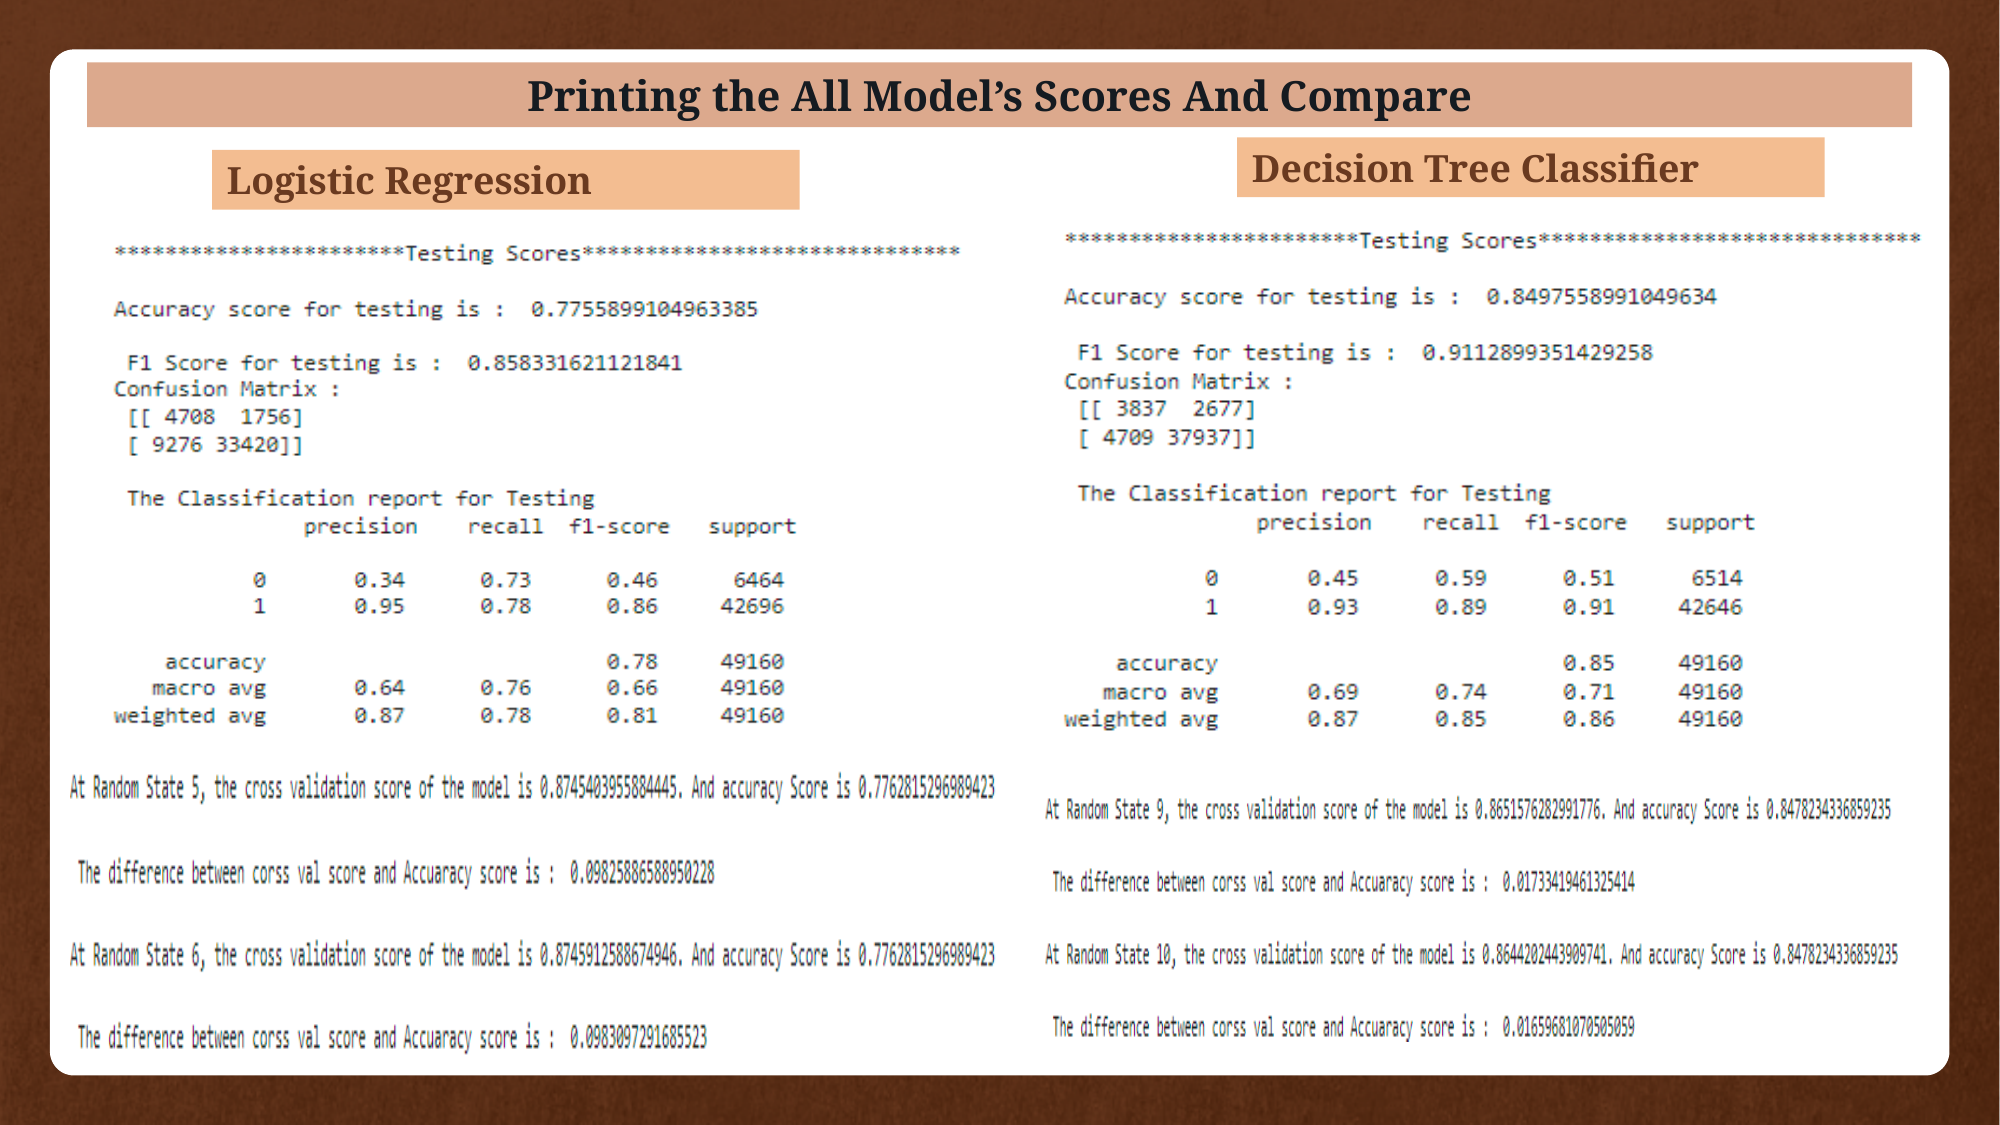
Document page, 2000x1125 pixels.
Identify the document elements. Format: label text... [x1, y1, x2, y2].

text_box Printing the All Model’s Scores And Compare [87, 62, 1913, 128]
picture [1037, 787, 1900, 1042]
picture [87, 224, 975, 738]
text_box Decision Tree Classifier [1237, 137, 1825, 198]
picture [1037, 212, 1938, 750]
text_box Logistic Regression [212, 149, 800, 210]
picture [62, 762, 1000, 1063]
